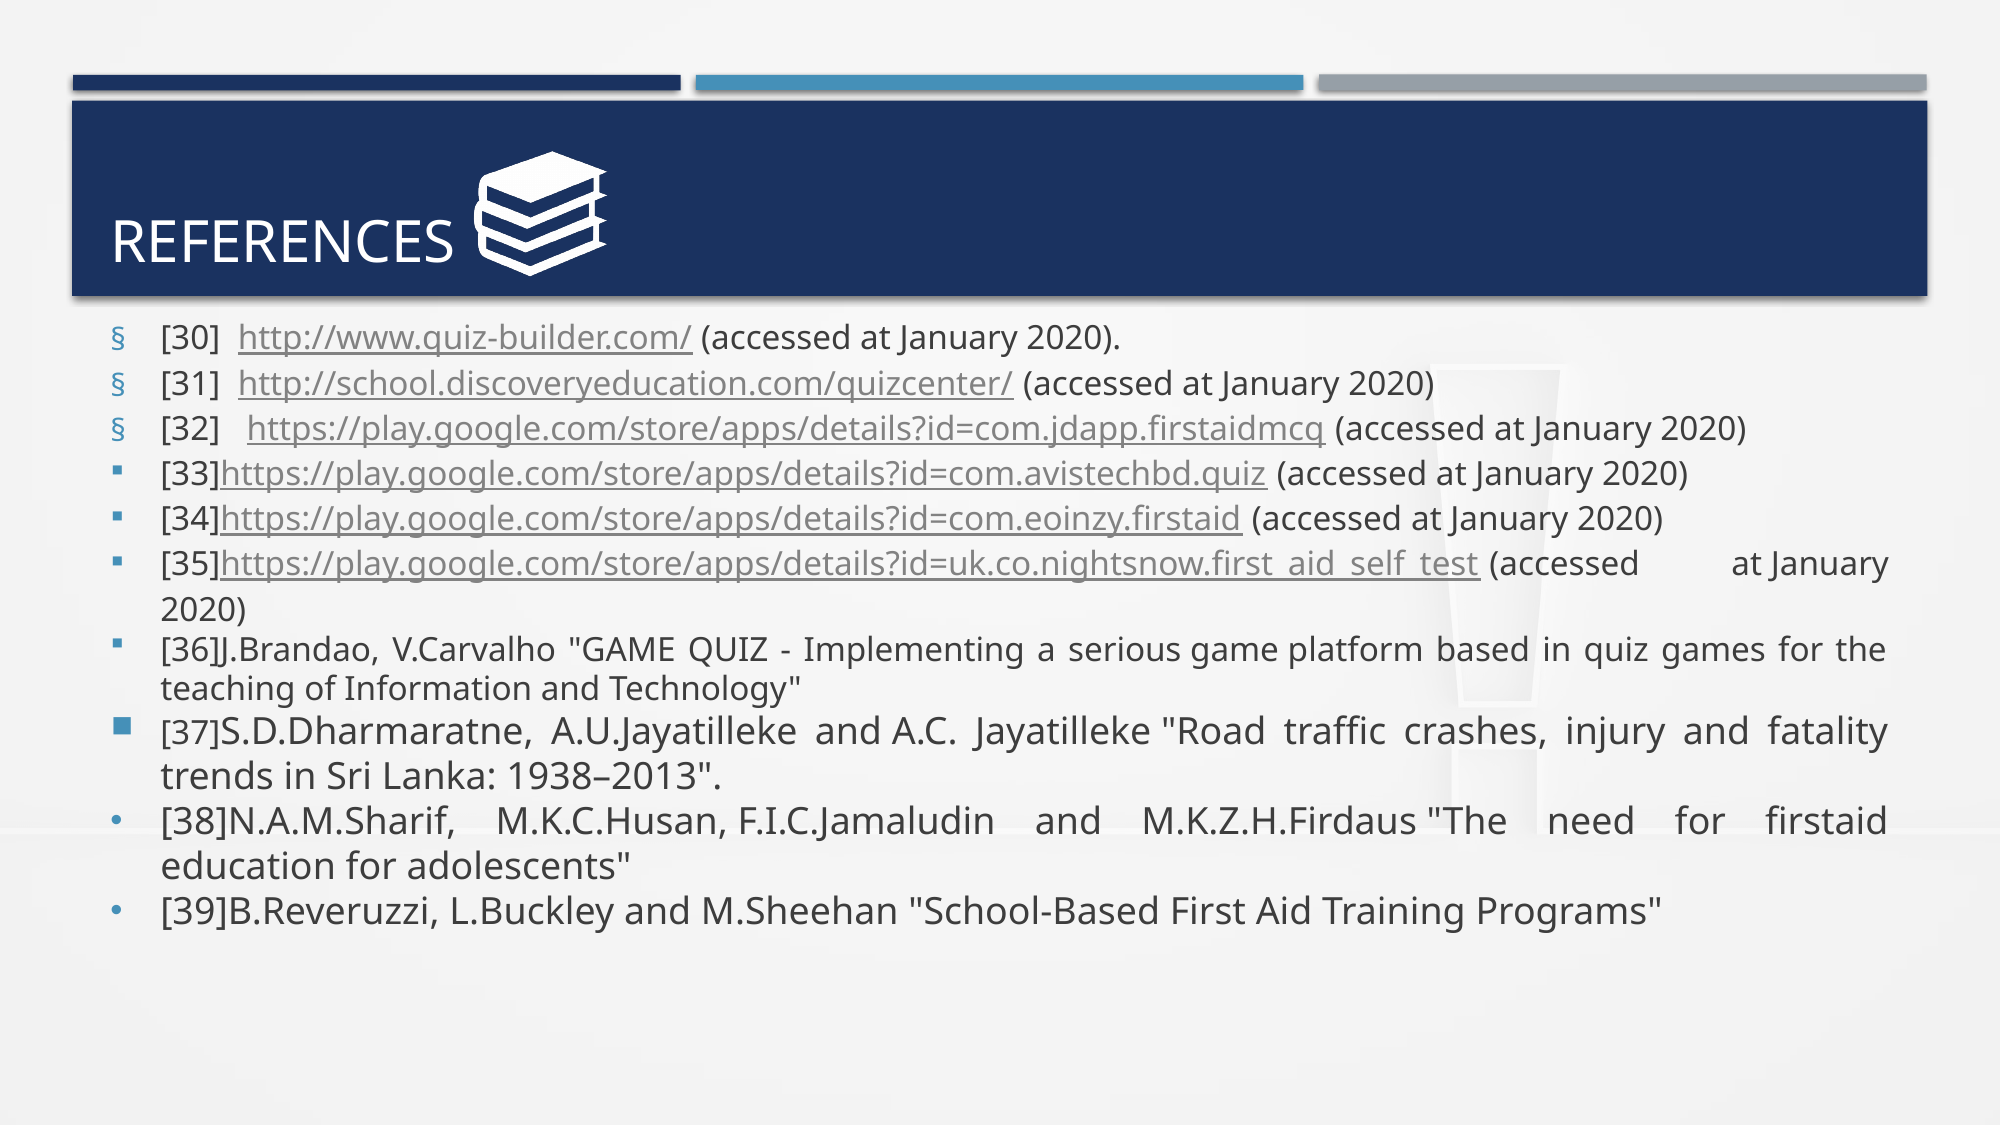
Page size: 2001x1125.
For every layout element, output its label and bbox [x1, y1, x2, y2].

text_box [72, 73, 1928, 92]
picture [0, 0, 2000, 1125]
